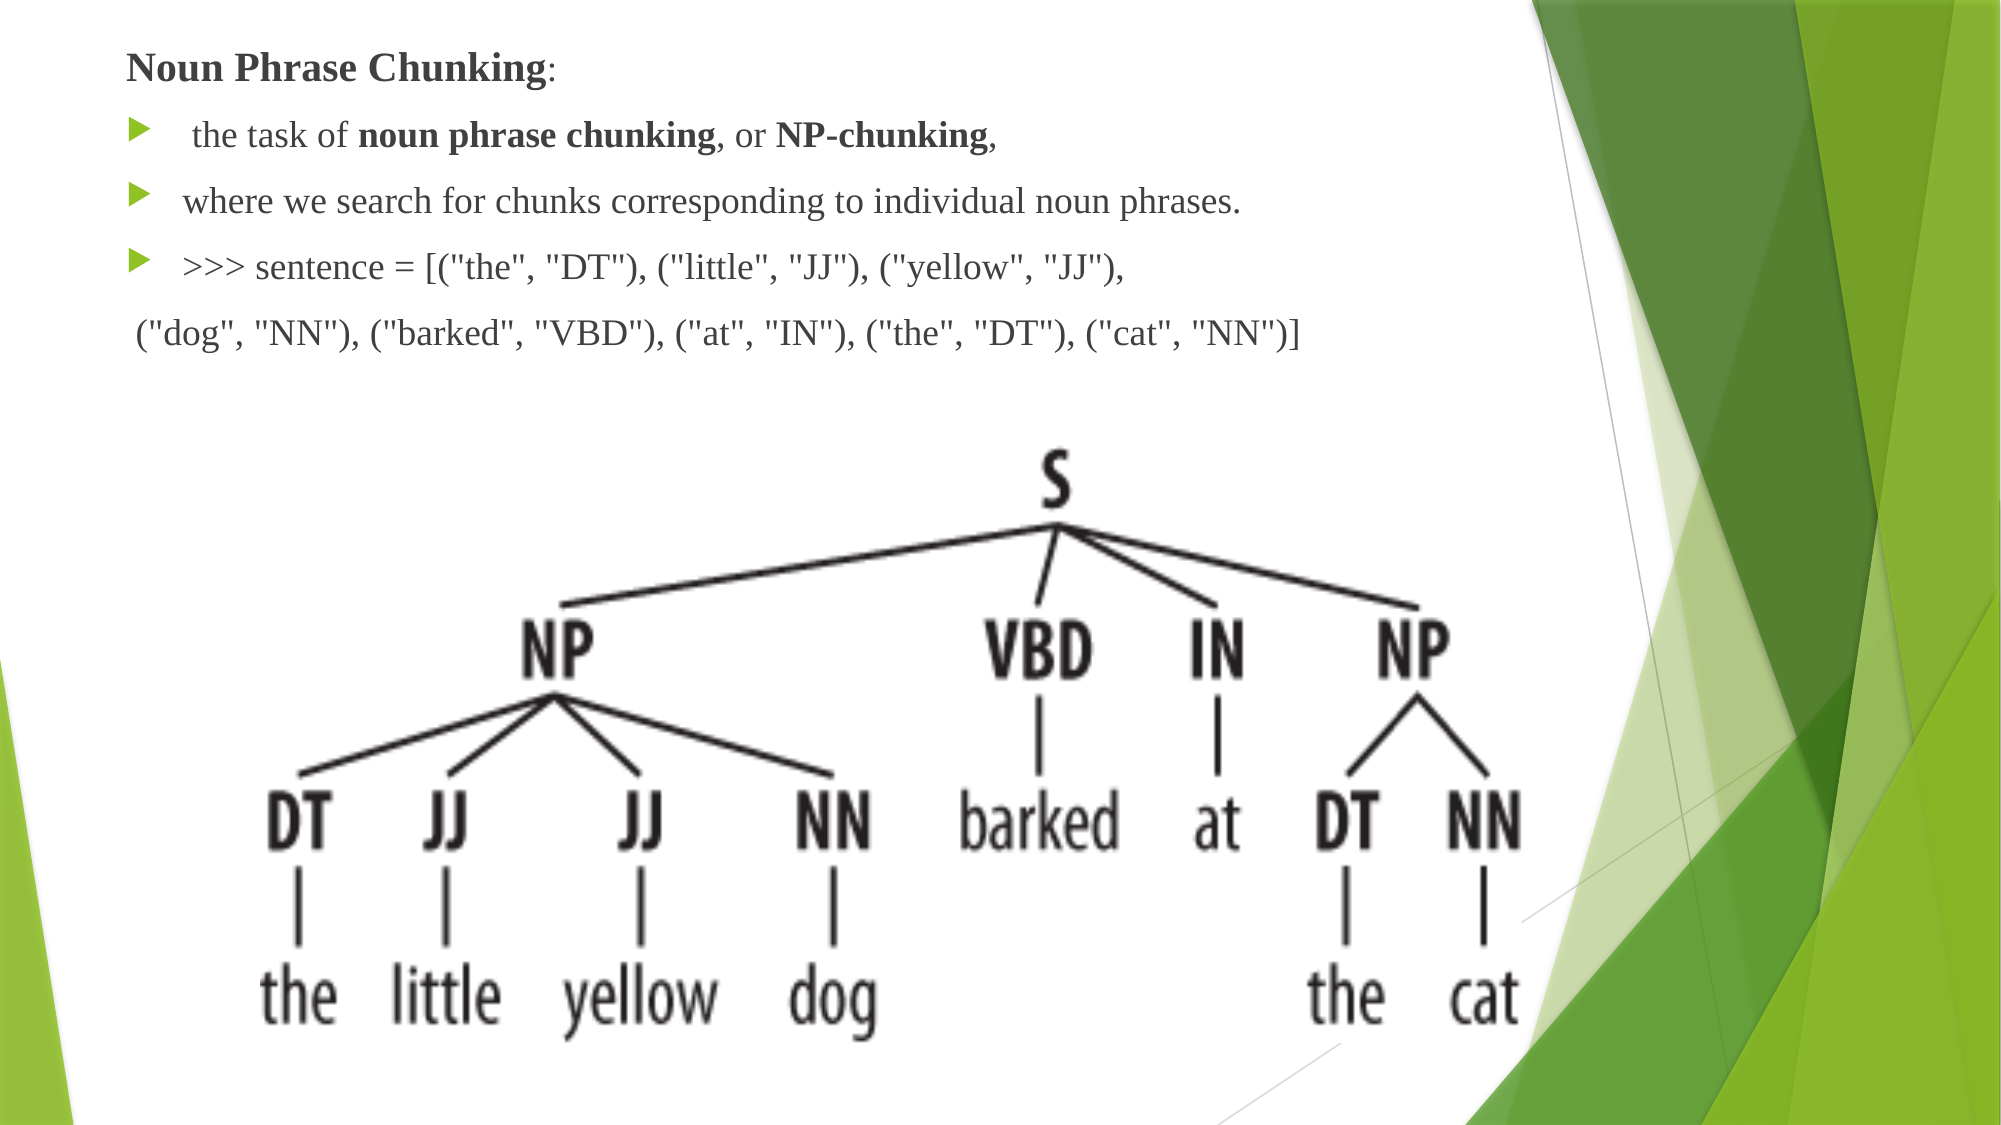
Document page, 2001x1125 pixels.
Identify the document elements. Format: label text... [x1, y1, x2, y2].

picture [259, 437, 1522, 1043]
list Noun Phrase Chunking: the task of noun phrase chunking, or NP-chunking, where we search for chunks corresponding to individual noun phrases. >>> sentence = [("the", "DT"), ("little", "JJ"), ("yellow", "JJ"), ("dog", "NN"), ("barked", "VBD"), ("at", "IN"), ("the", "DT"), ("cat", "NN")] [111, 32, 1522, 991]
